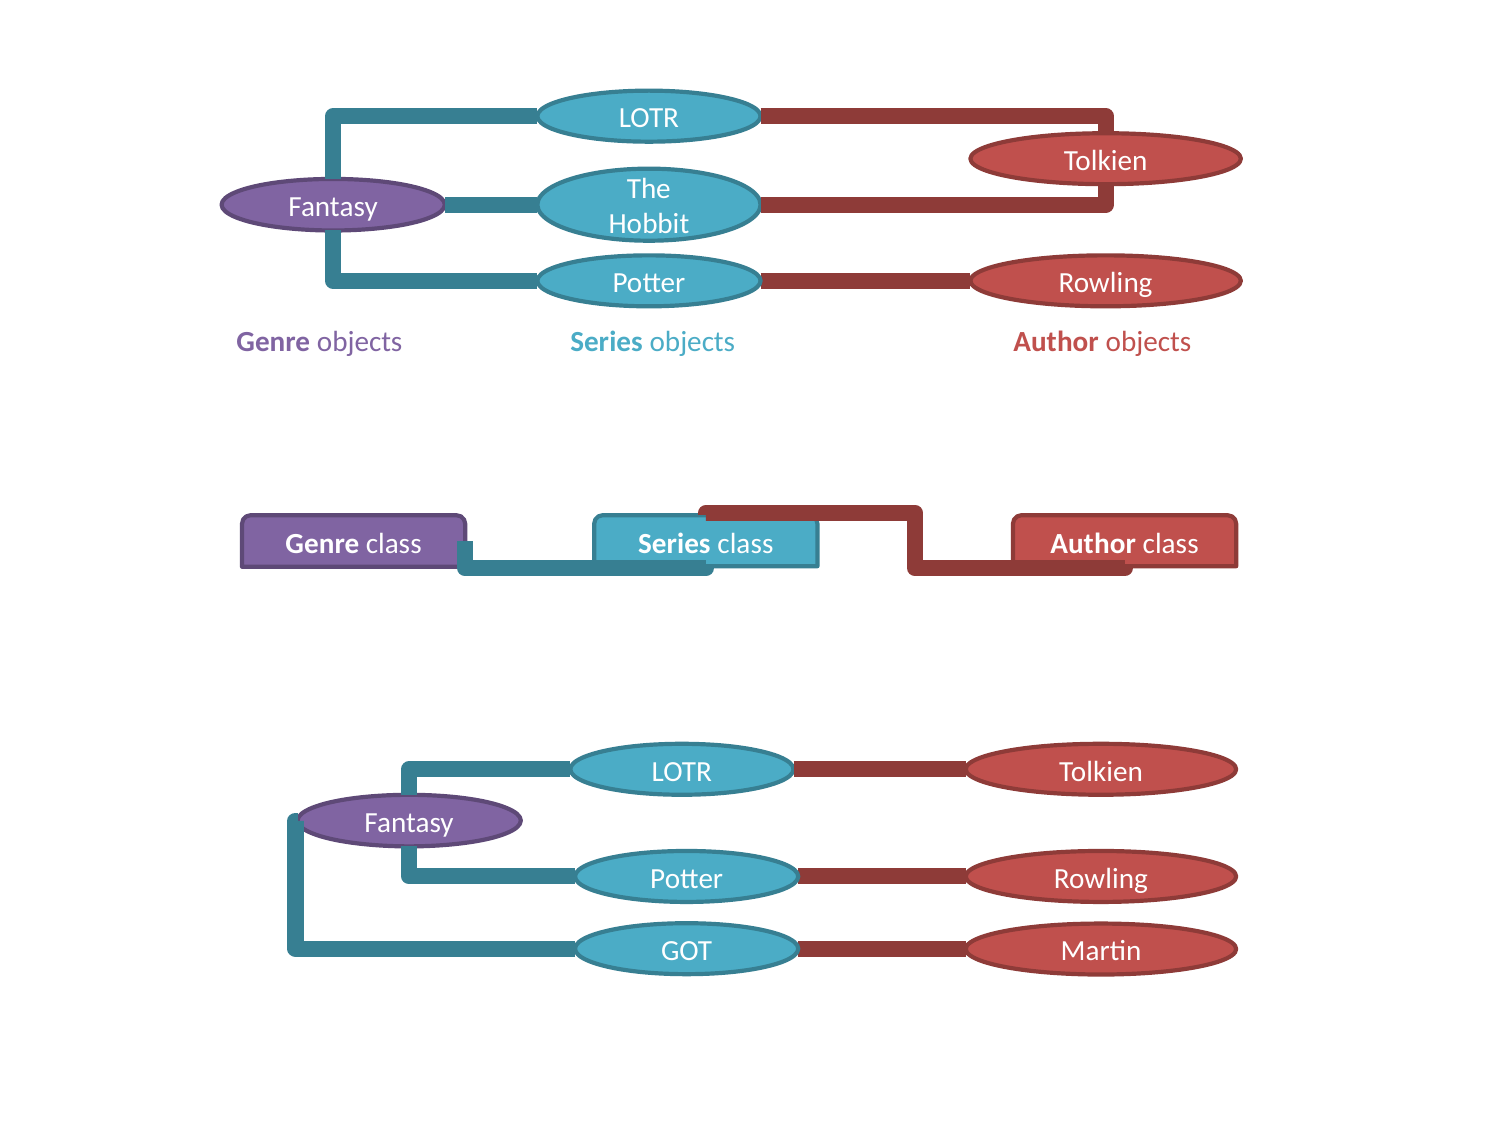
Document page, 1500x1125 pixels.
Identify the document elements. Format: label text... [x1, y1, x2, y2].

text_box LOTR [537, 88, 761, 144]
text_box Rowling [966, 848, 1239, 905]
text_box GOT [576, 921, 801, 977]
text_box Potter [580, 848, 800, 905]
text_box Fantasy [298, 792, 523, 818]
text_box LOTR [570, 741, 794, 797]
text_box Martin [966, 921, 1239, 977]
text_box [297, 820, 576, 949]
text_box Genre objects [221, 314, 445, 365]
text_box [760, 115, 1106, 134]
text_box Tolkien [968, 131, 1243, 187]
text_box Potter [538, 253, 763, 309]
text_box Tolkien [966, 741, 1239, 797]
text_box Series class [592, 513, 820, 569]
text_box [332, 230, 538, 282]
text_box Series objects [555, 314, 761, 365]
text_box Author class [1010, 513, 1239, 569]
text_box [408, 768, 571, 795]
text_box Genre class [239, 513, 468, 569]
text_box Rowling [970, 253, 1243, 309]
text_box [332, 115, 538, 180]
text_box The Hobbit [537, 166, 761, 243]
text_box Fantasy [219, 176, 445, 233]
text_box Author objects [998, 314, 1223, 365]
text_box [760, 183, 1106, 205]
